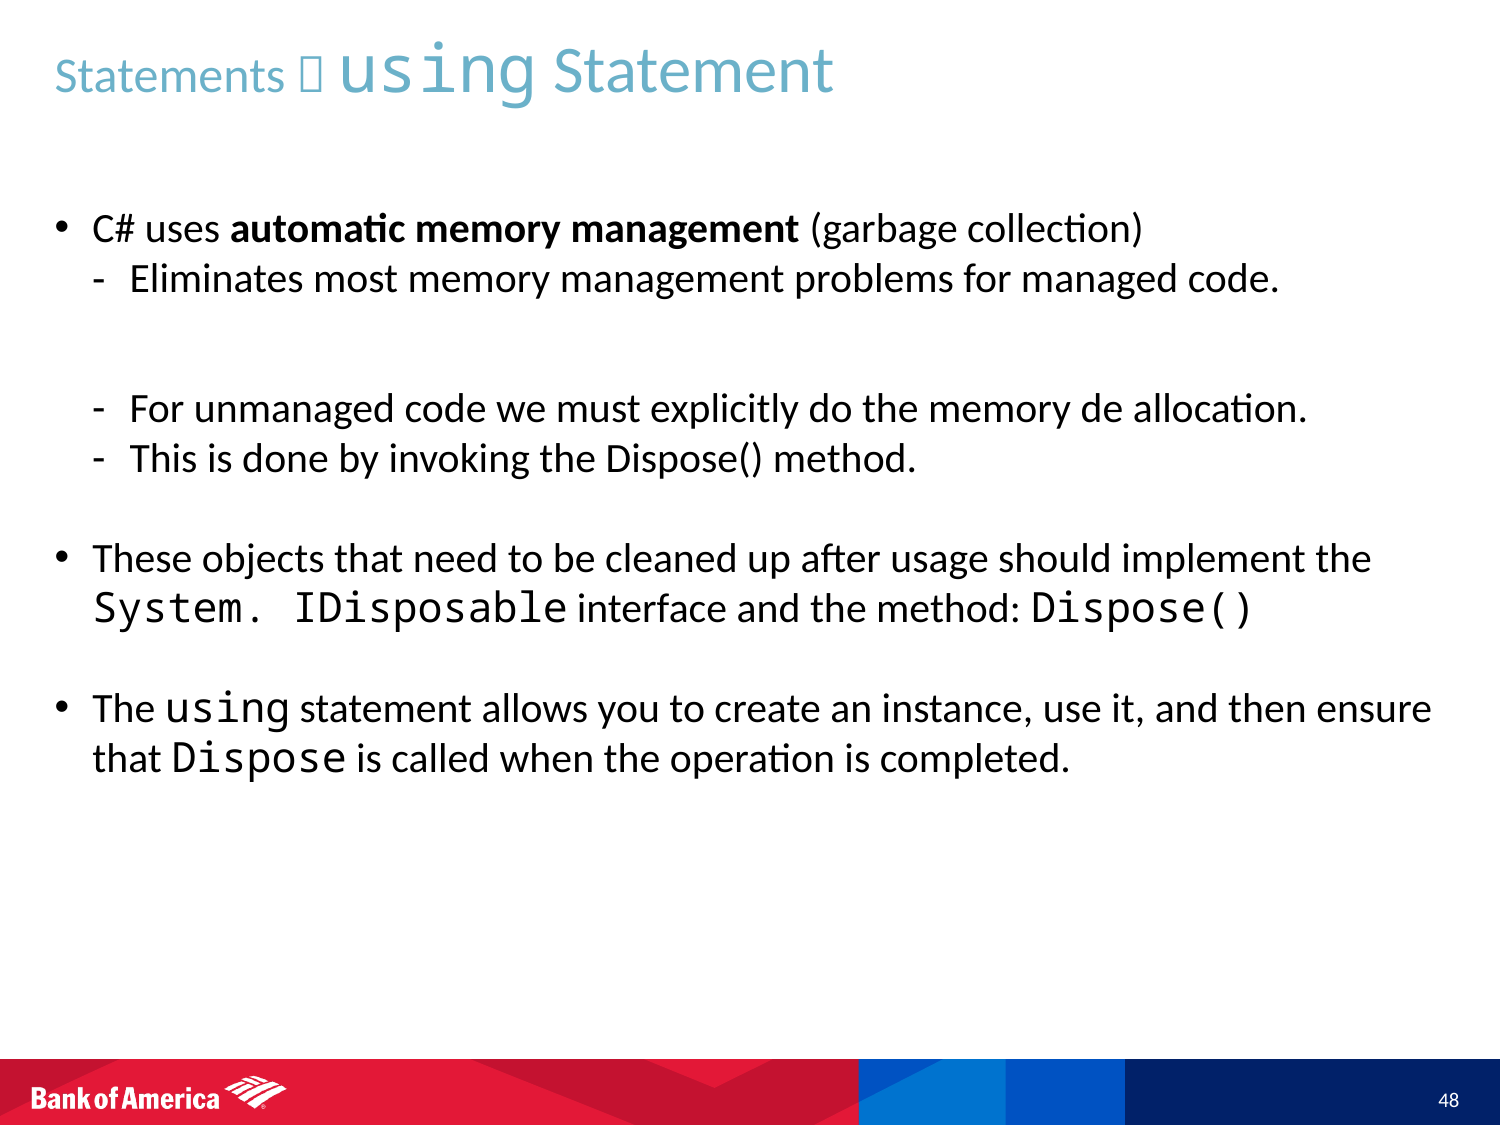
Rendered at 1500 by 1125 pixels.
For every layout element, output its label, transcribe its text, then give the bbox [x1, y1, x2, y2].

title Statements  using Statement [54, 18, 1445, 152]
picture [30, 1074, 288, 1110]
slide_number 48 [1398, 1080, 1500, 1118]
list C# uses automatic memory management (garbage collection) Eliminates most memory management problems for managed code. For unmanaged code we must explicitly do the memory de allocation. This is done by invoking the Dispose() method. These objects that need to be cleaned up after usage should implement the System. IDisposable interface and the method: Dispose() The using statement allows you to create an instance, use it, and then ensure that Dispose is called when the operation is completed. [54, 193, 1445, 1005]
